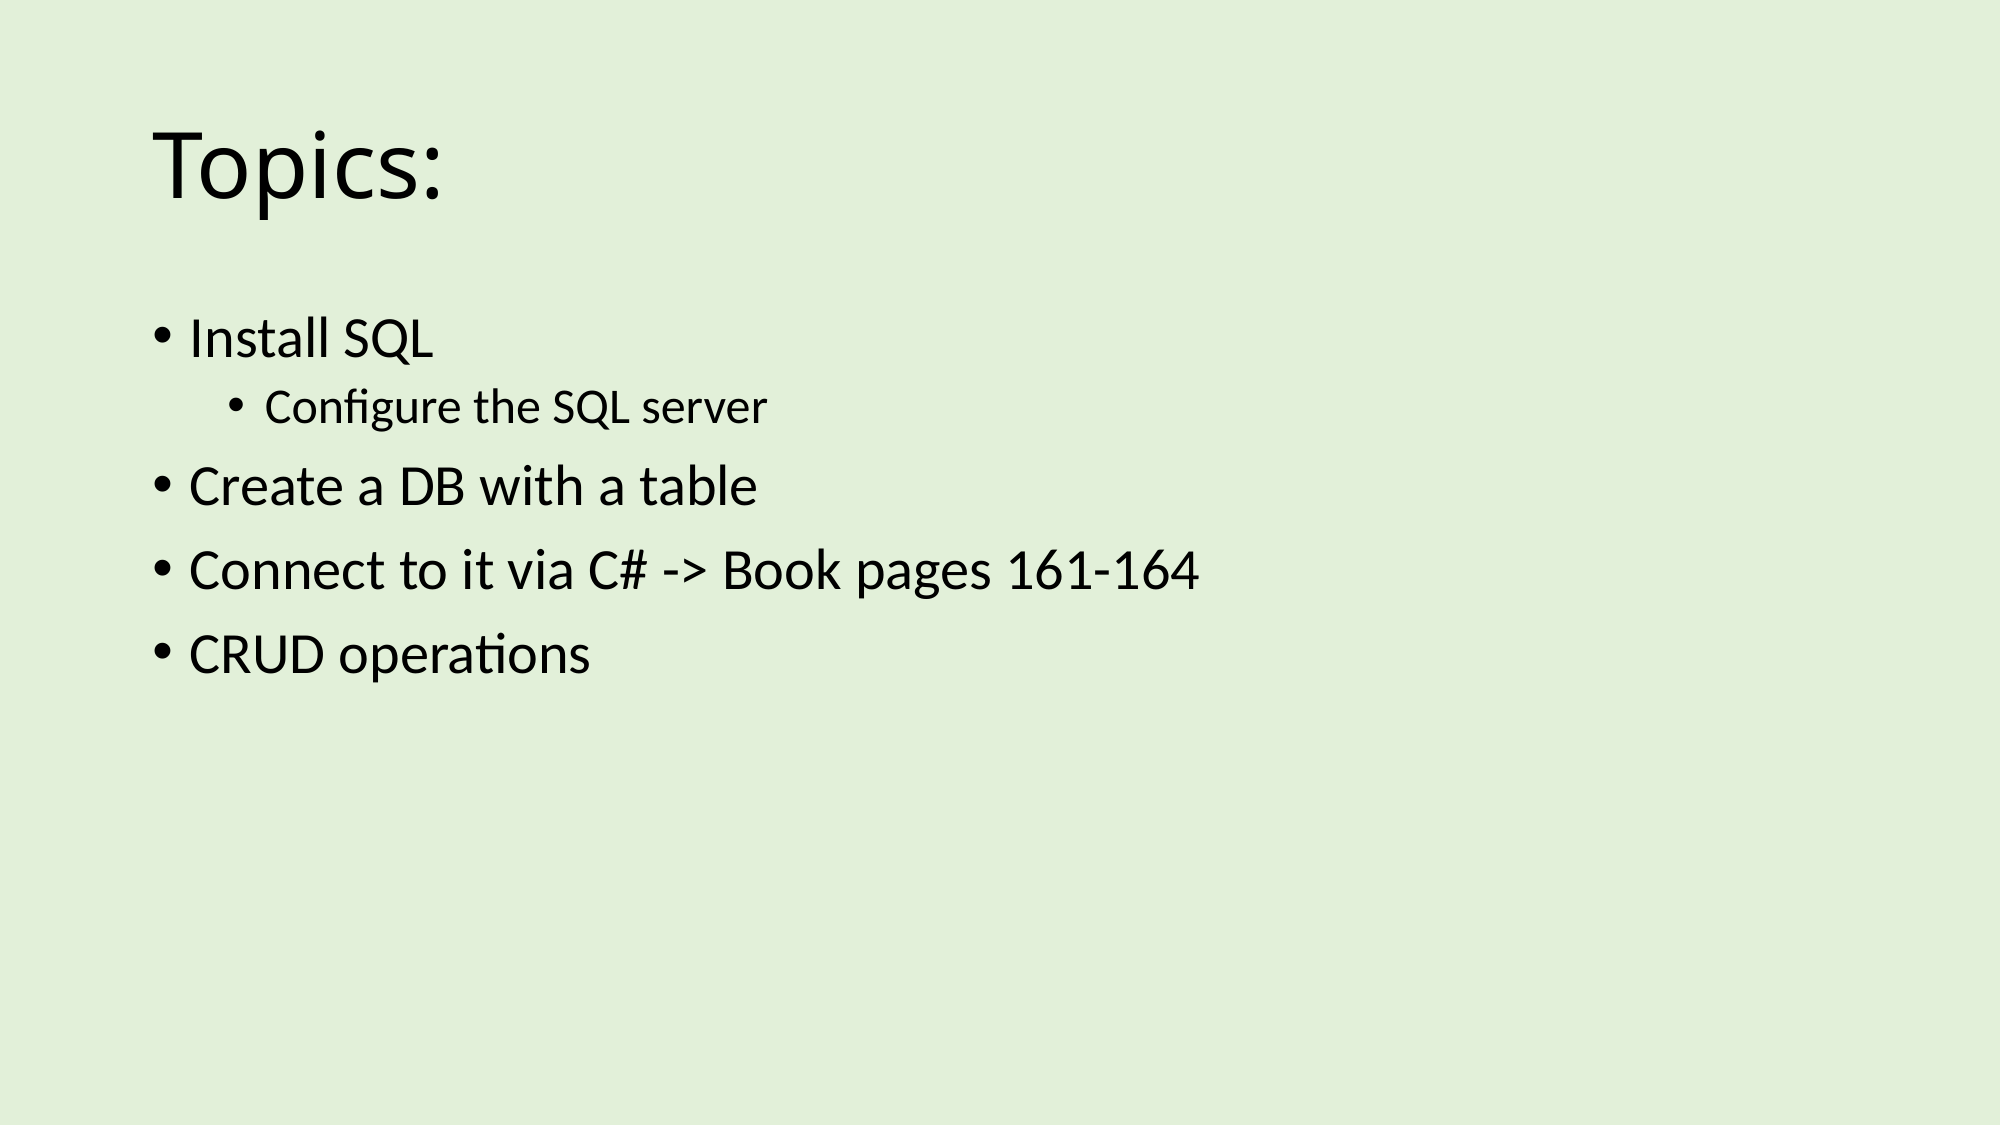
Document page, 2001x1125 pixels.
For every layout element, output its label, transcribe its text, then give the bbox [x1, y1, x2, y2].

title Topics: [137, 59, 1863, 278]
list Install SQL Configure the SQL server Create a DB with a table Connect to it via C# -> Book pages 161-164 CRUD operations [137, 299, 1863, 1014]
